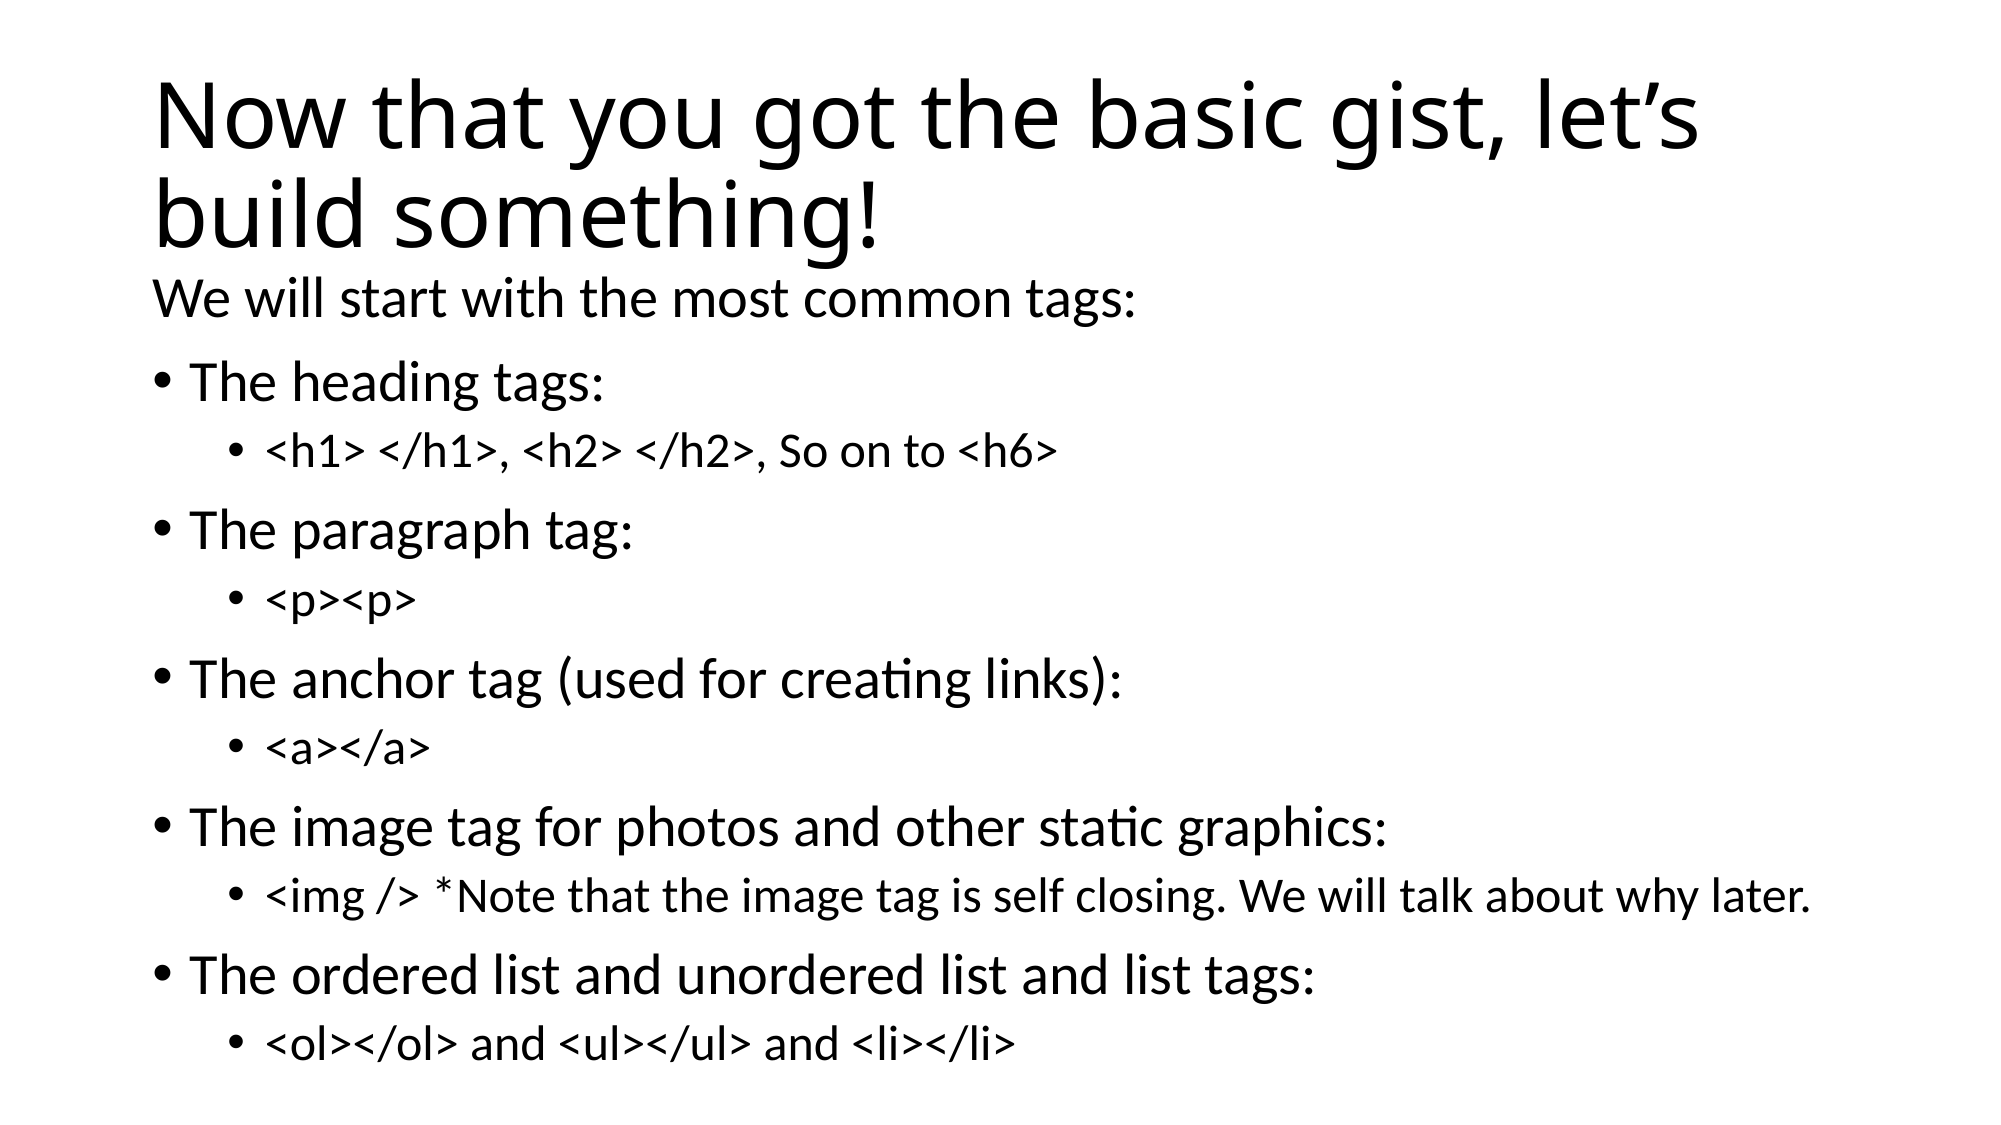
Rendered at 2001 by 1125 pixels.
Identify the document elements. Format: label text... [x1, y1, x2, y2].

list We will start with the most common tags: The heading tags: <h1> </h1>, <h2> </h2>, So on to <h6> The paragraph tag: <p><p> The anchor tag (used for creating links): <a></a> The image tag for photos and other static graphics: <img /> *Note that the image tag is self closing. We will talk about why later. The ordered list and unordered list and list tags: <ol></ol> and <ul></ul> and <li></li> [137, 260, 1863, 1087]
title Now that you got the basic gist, let’s build something! [137, 59, 1863, 260]
